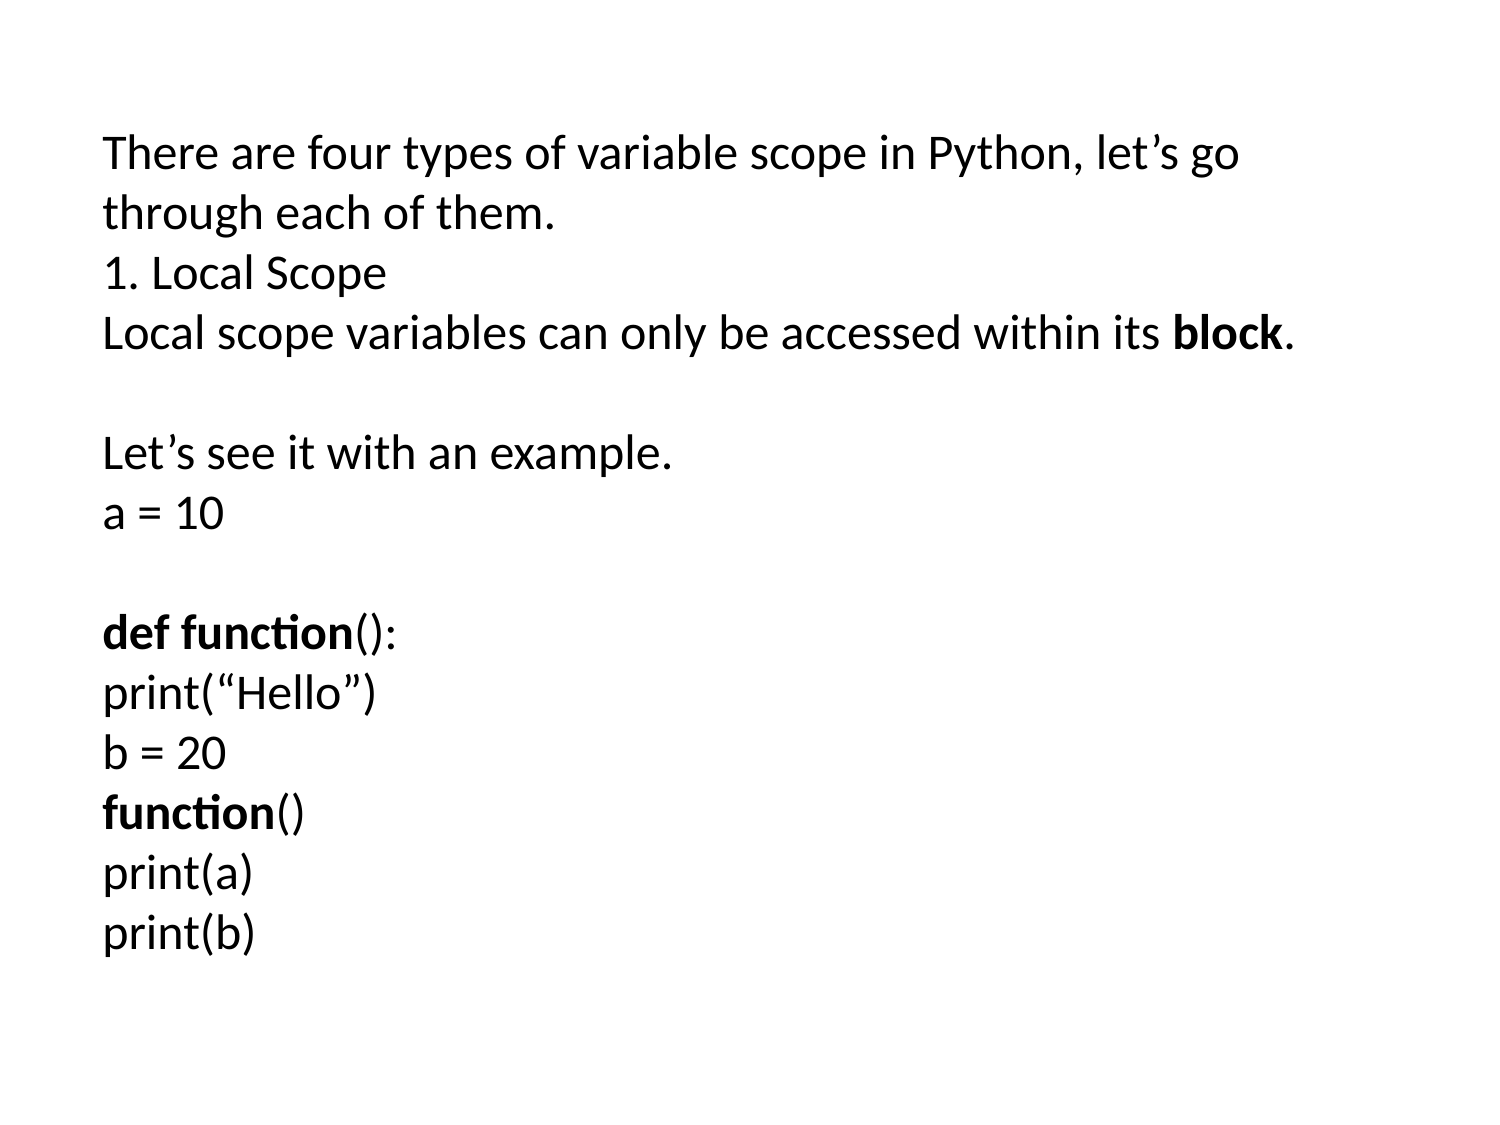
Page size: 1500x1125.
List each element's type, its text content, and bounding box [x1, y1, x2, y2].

text_box There are four types of variable scope in Python, let’s go through each of them. 1. Local Scope Local scope variables can only be accessed within its block. Let’s see it with an example. a = 10 def function(): print(“Hello”) b = 20 function() print(a) print(b) [87, 112, 1400, 968]
